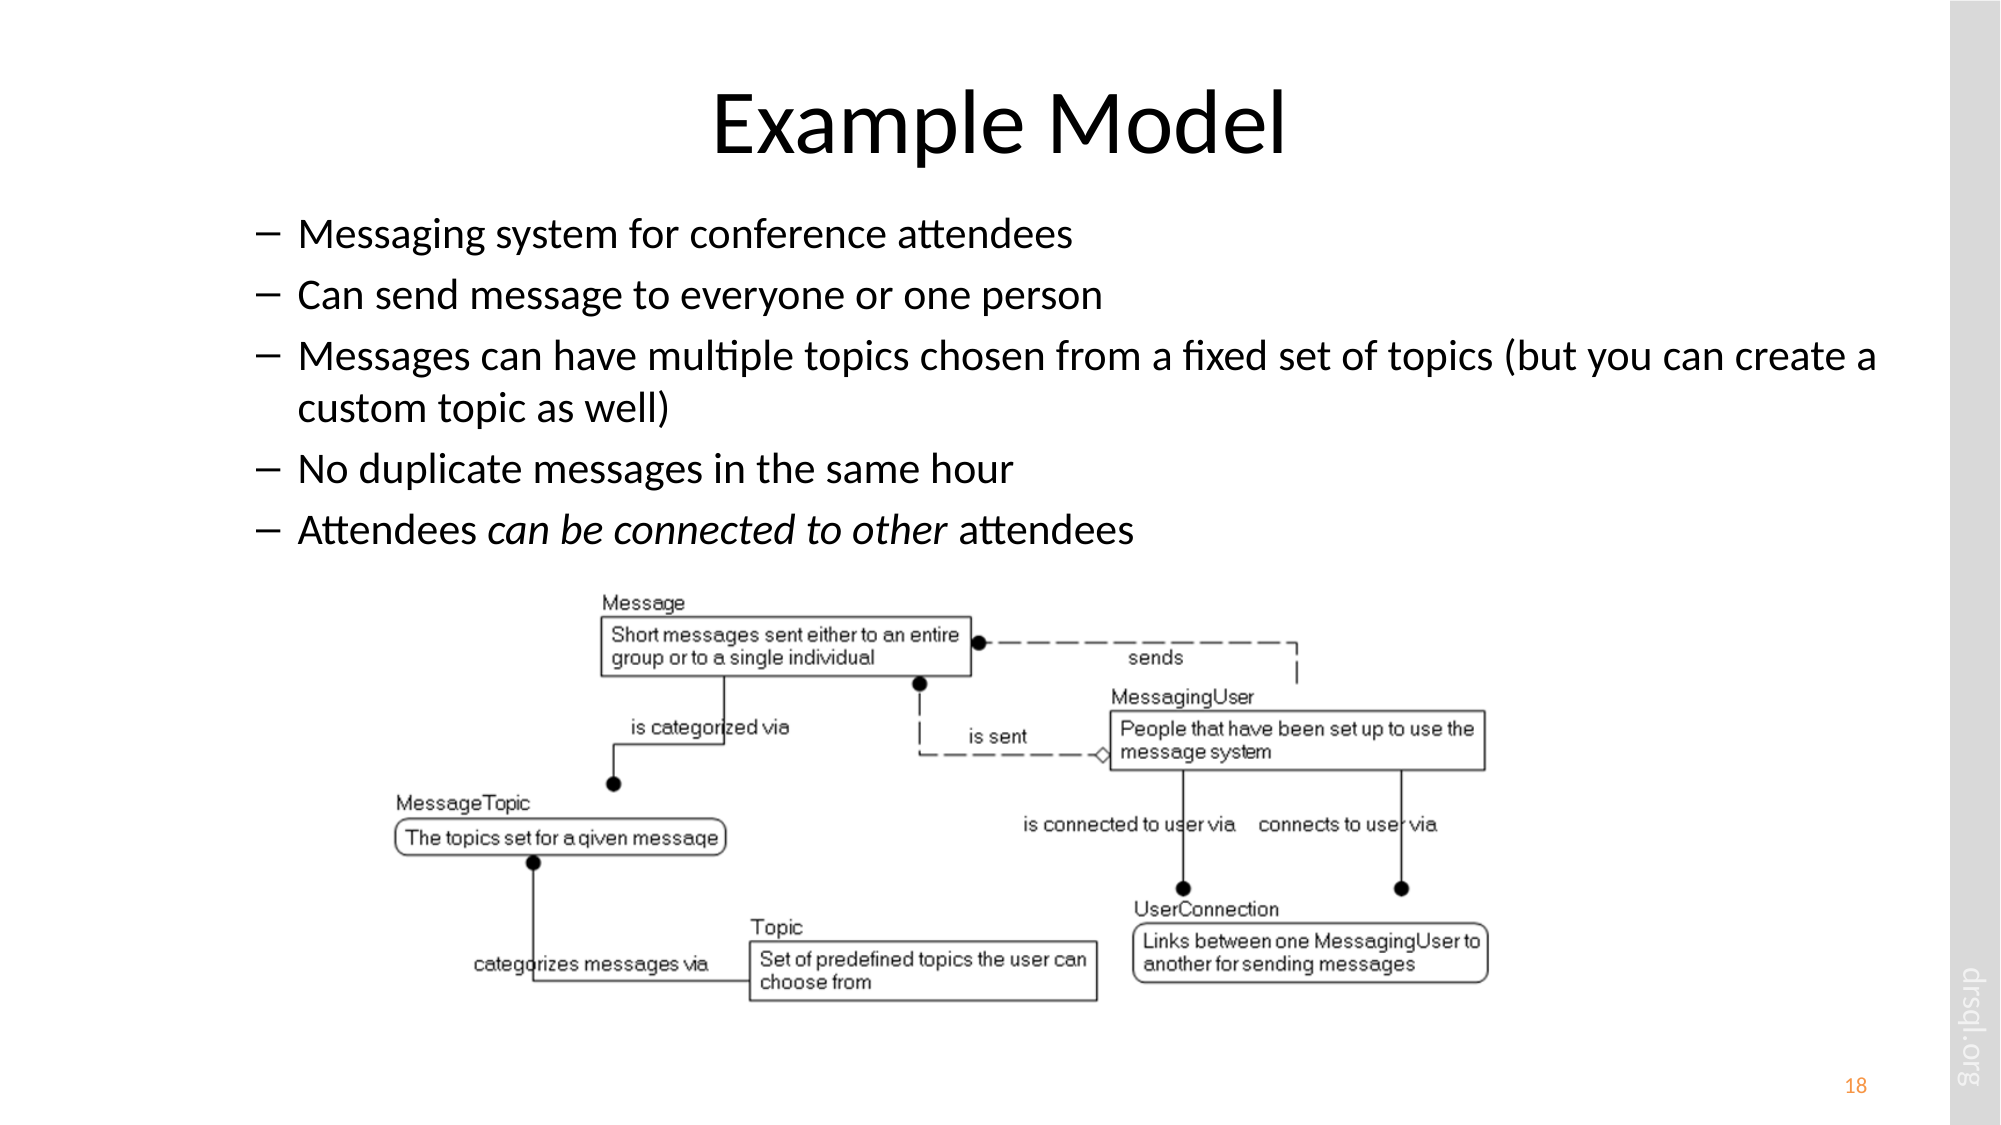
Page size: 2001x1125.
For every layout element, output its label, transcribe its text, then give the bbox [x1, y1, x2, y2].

list Messaging system for conference attendees Can send message to everyone or one person Messages can have multiple topics chosen from a fixed set of topics (but you can create a custom topic as well) No duplicate messages in the same hour Attendees can be connected to other attendees [174, 196, 1925, 563]
title Example Model [175, 28, 1826, 196]
picture [374, 572, 1525, 1097]
